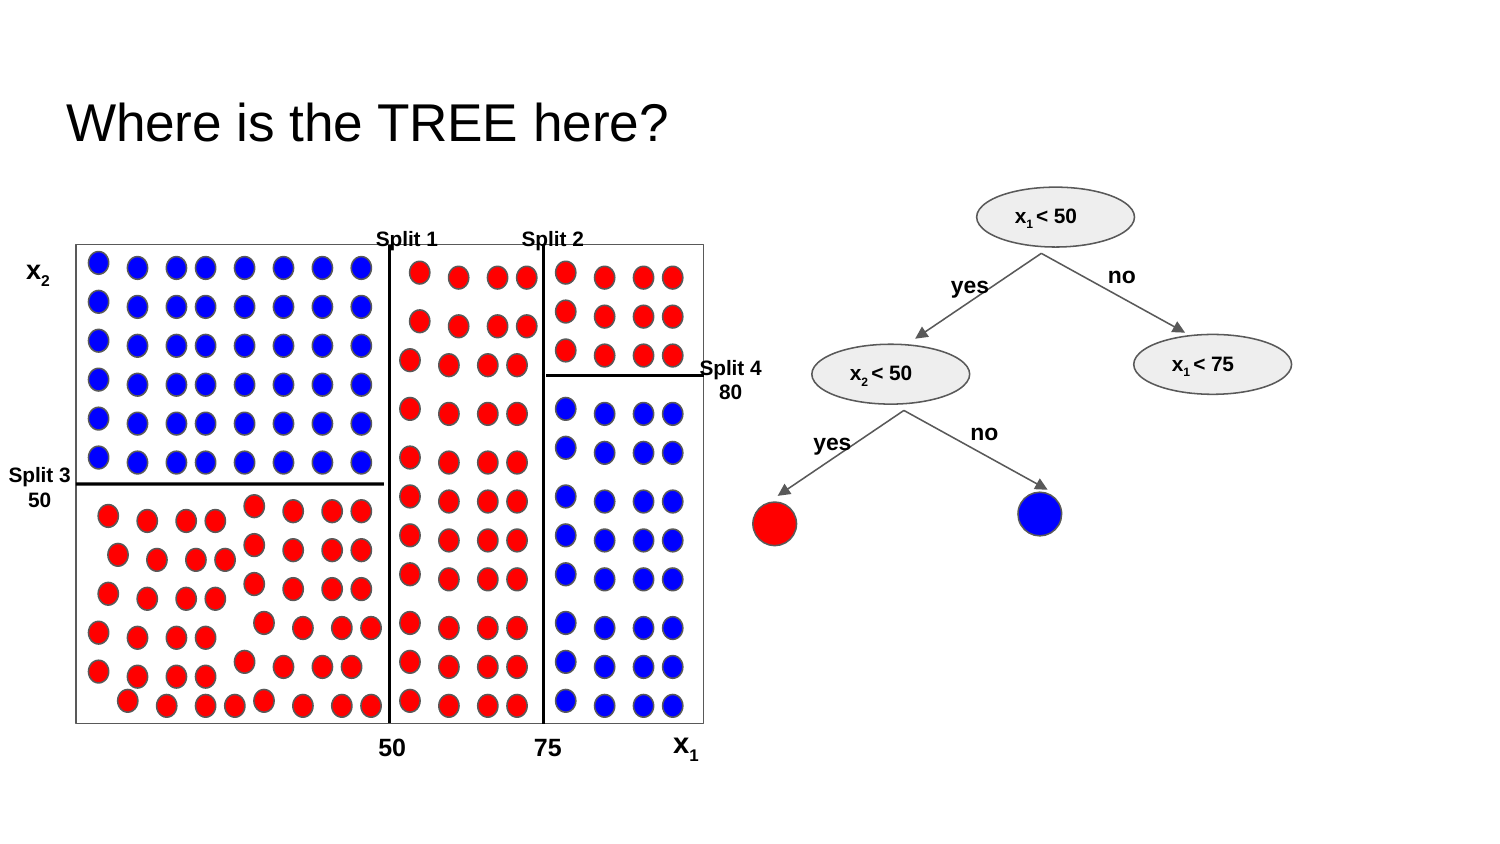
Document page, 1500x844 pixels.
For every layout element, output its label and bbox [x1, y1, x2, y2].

title [51, 72, 1449, 167]
text_box [1017, 492, 1062, 536]
text_box [1133, 334, 1292, 395]
text_box [0, 212, 1048, 780]
text_box [811, 344, 970, 405]
text_box [976, 187, 1135, 248]
text_box [914, 246, 1186, 339]
text_box [752, 502, 797, 546]
